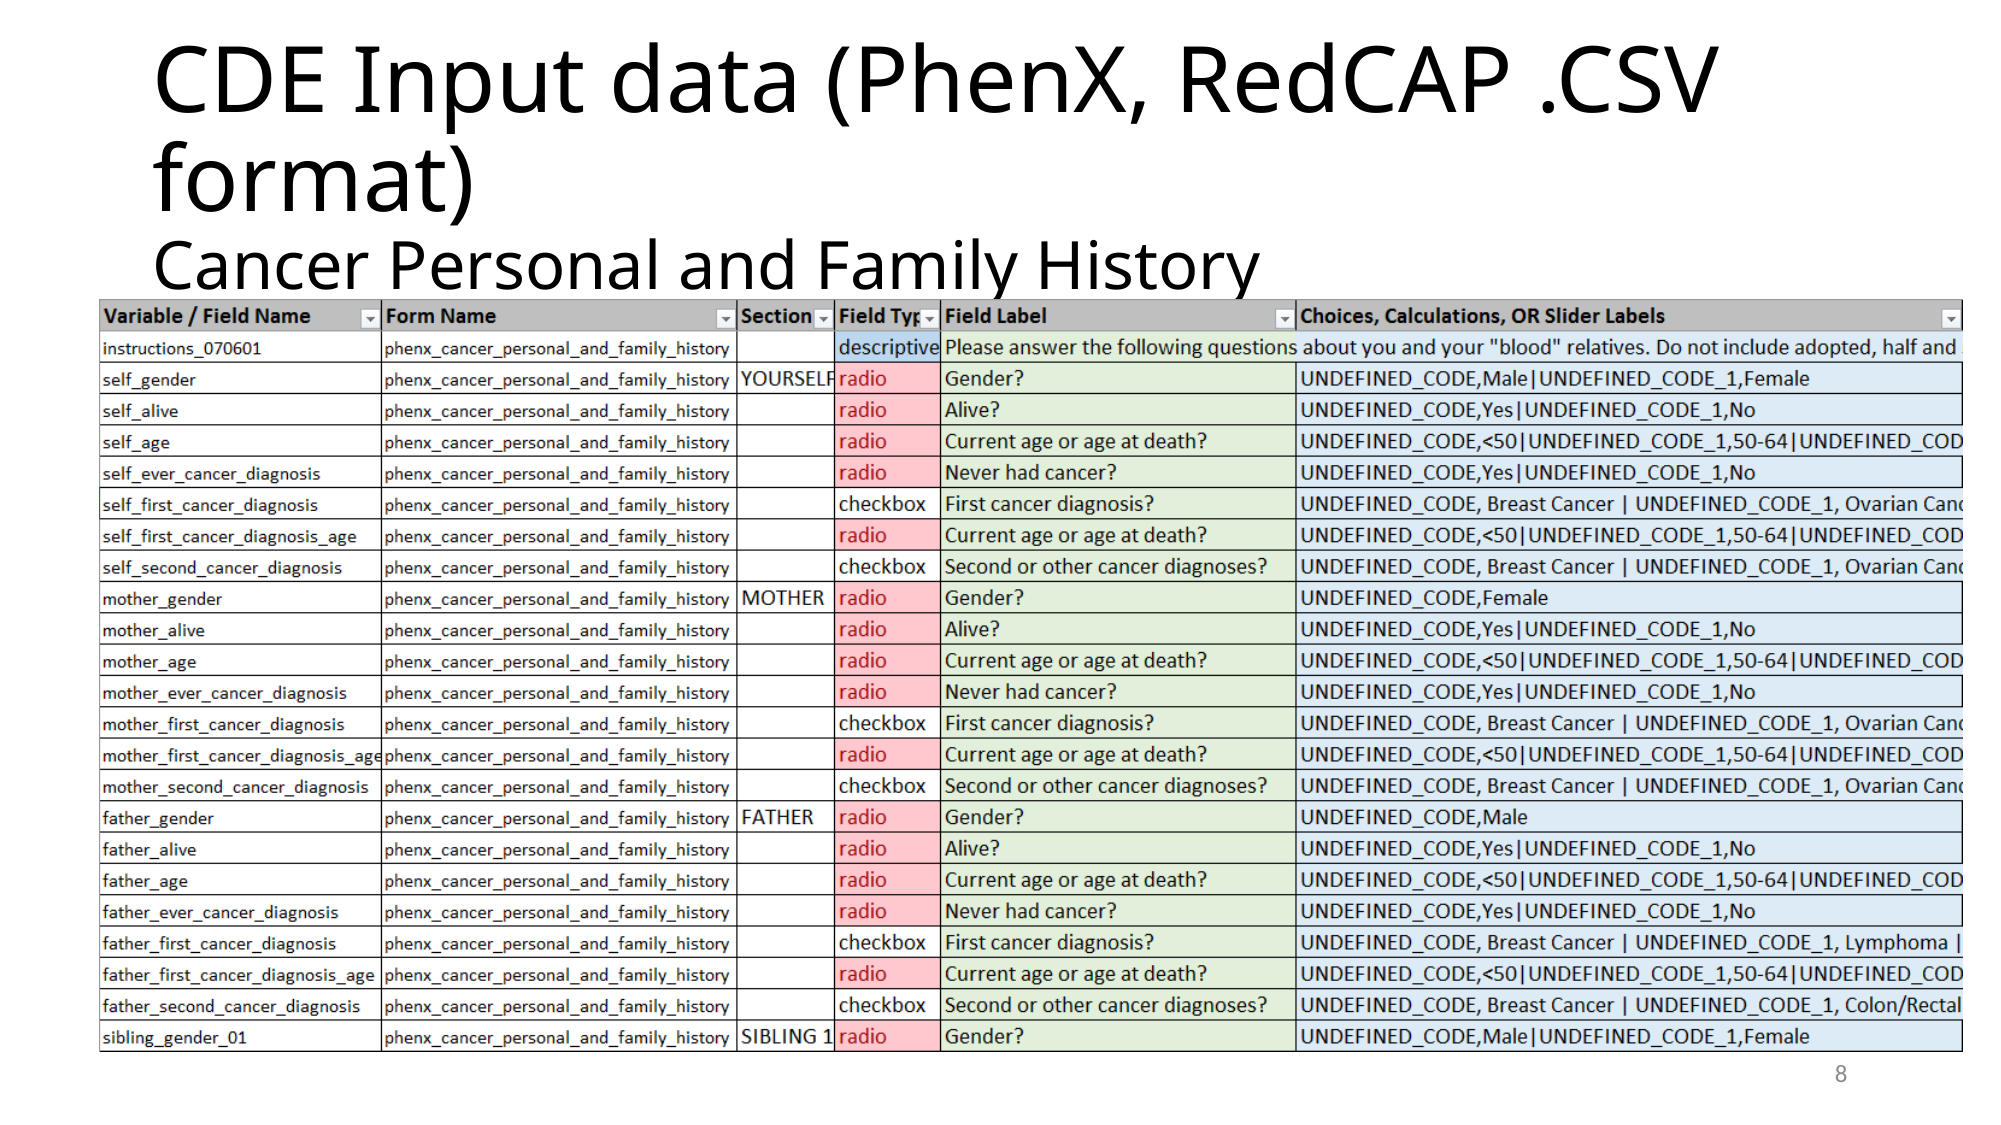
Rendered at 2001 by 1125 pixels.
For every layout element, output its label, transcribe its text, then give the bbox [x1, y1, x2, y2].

slide_number 8 [1412, 1052, 1863, 1103]
title CDE Input data (PhenX, RedCAP .CSV format) Cancer Personal and Family History [137, 59, 1863, 278]
picture [99, 299, 1963, 1052]
